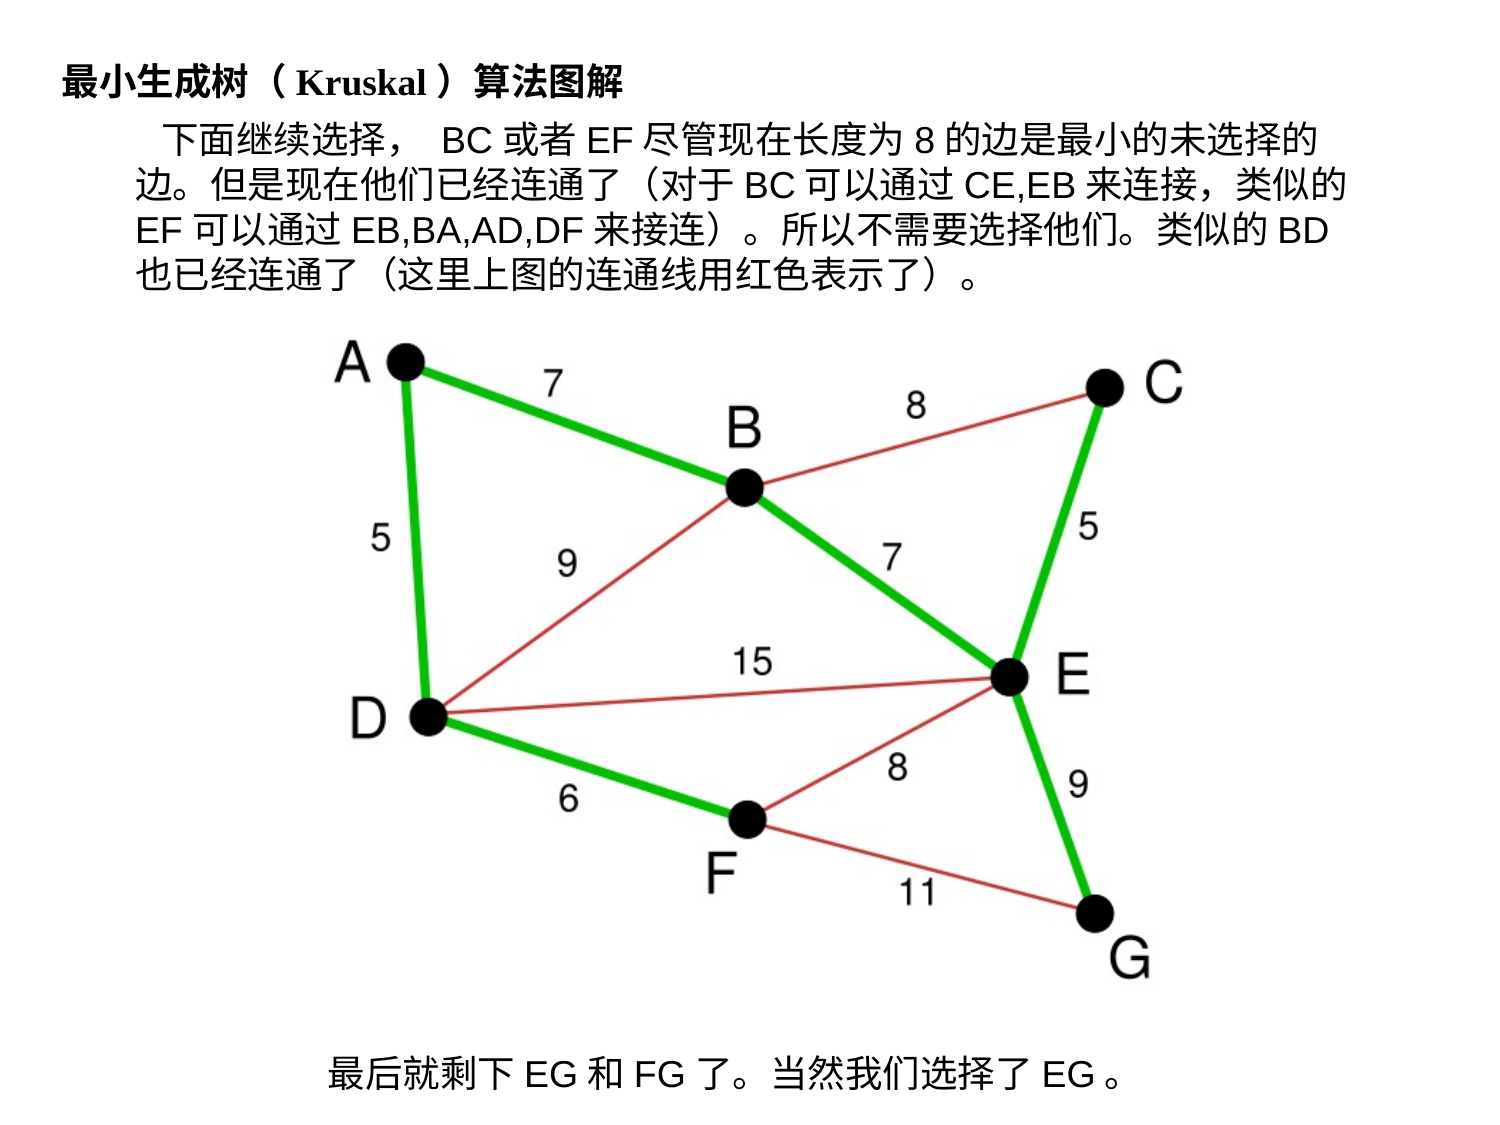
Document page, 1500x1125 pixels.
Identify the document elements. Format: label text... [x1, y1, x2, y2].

text_box 下面继续选择， BC或者EF尽管现在长度为8的边是最小的未选择的边。但是现在他们已经连通了（对于BC可以通过CE,EB来连接，类似的EF可以通过EB,BA,AD,DF来接连）。所以不需要选择他们。类似的BD也已经连通了（这里上图的连通线用红色表示了）。 [120, 63, 1373, 304]
picture [312, 305, 1192, 1043]
text_box 最小生成树（Kruskal）算法图解 [47, 50, 639, 111]
text_box 最后就剩下EG和FG了。当然我们选择了EG。 [312, 1042, 1204, 1103]
